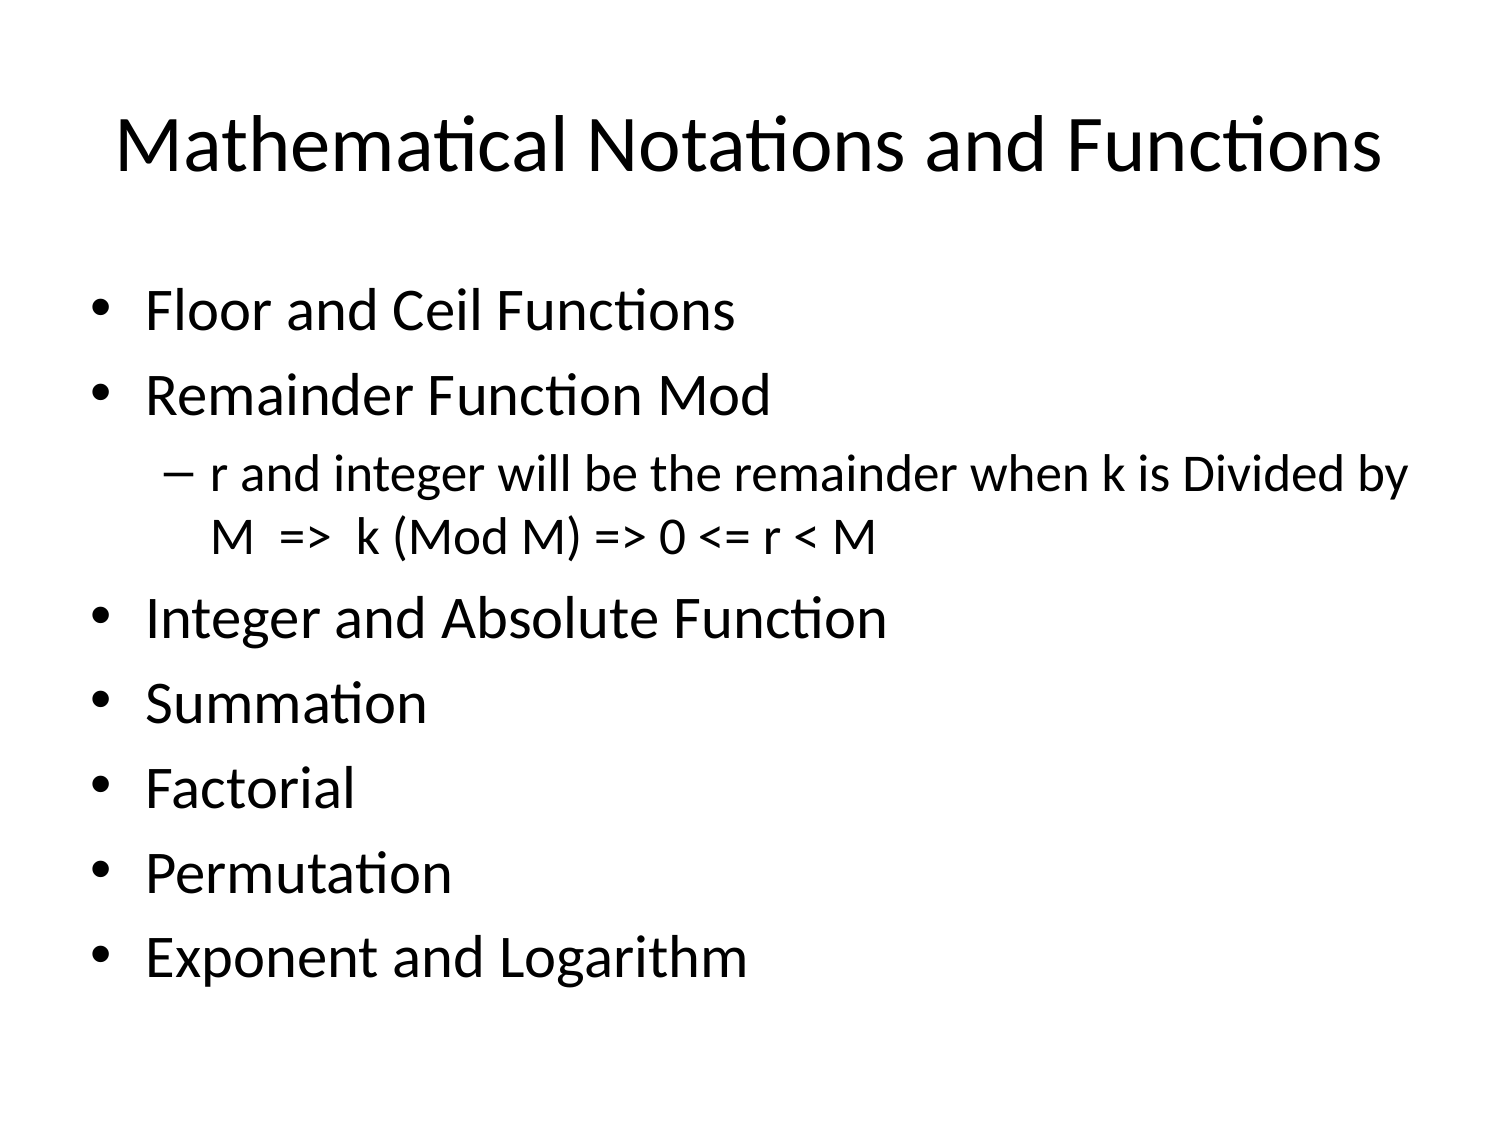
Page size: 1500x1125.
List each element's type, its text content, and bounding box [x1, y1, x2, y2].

title Mathematical Notations and Functions [75, 45, 1425, 233]
list Floor and Ceil Functions Remainder Function Mod r and integer will be the remainder when k is Divided by M => k (Mod M) => 0 <= r < M Integer and Absolute Function Summation Factorial Permutation Exponent and Logarithm [75, 262, 1425, 1005]
